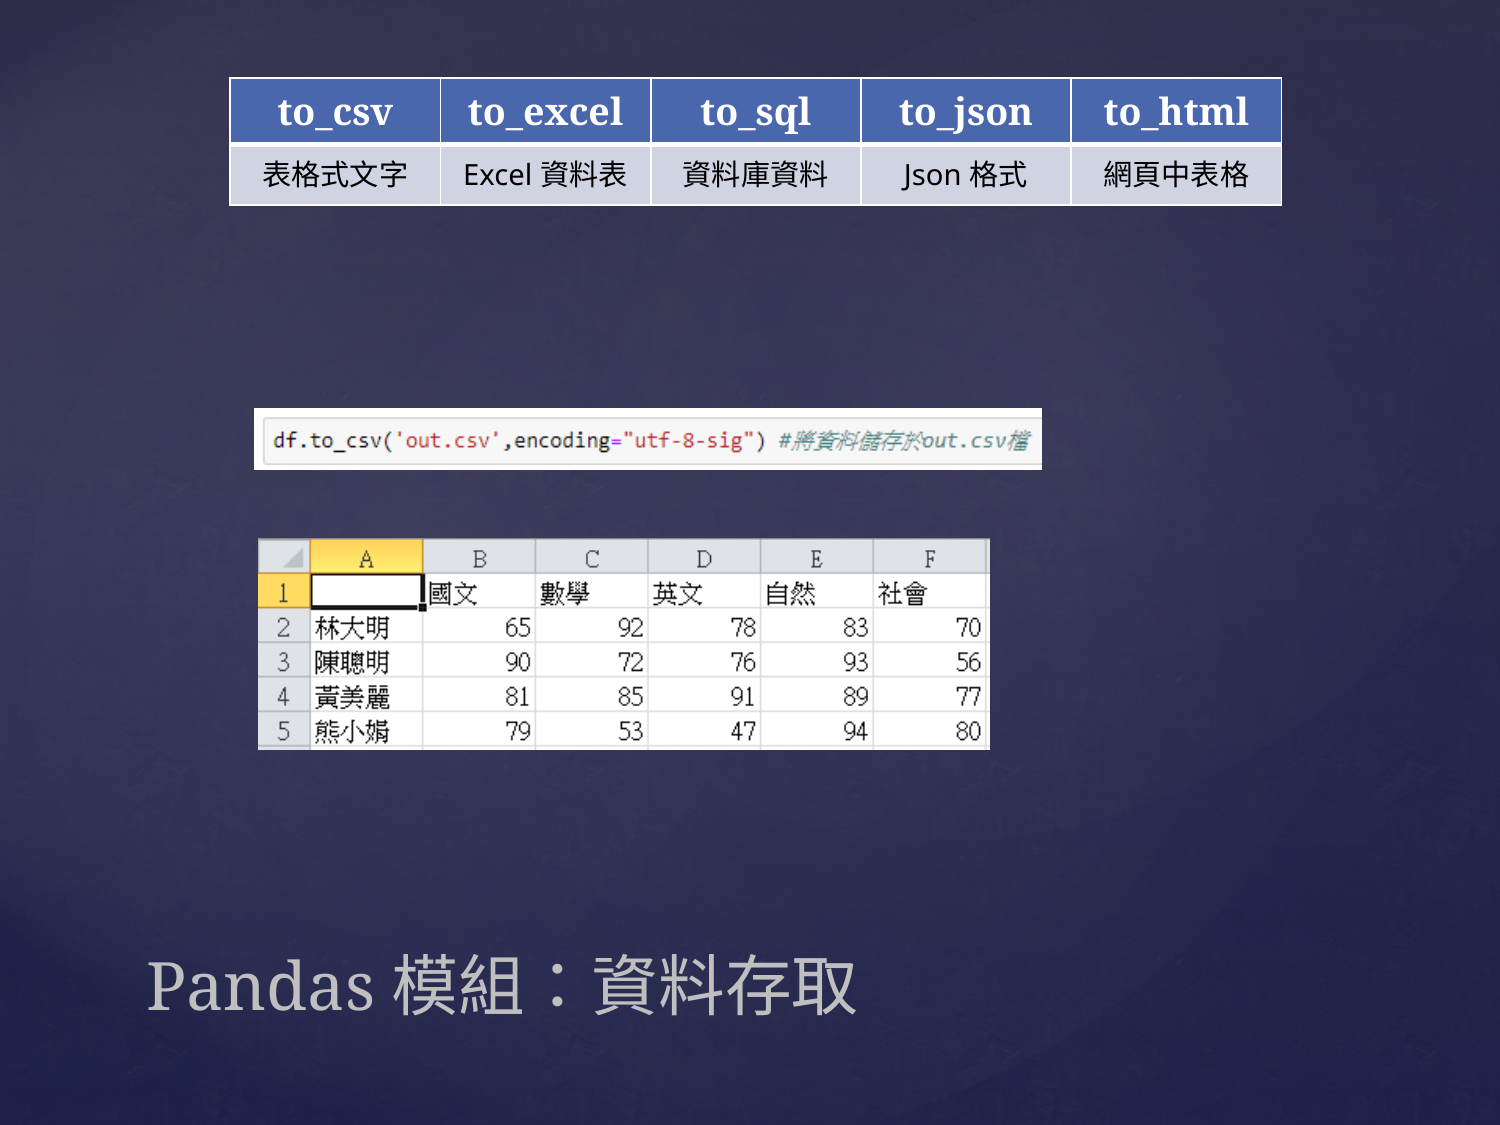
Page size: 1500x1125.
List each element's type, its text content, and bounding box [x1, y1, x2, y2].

table_cell Excel資料表 [441, 147, 650, 204]
picture [257, 538, 991, 751]
table_header to_json [862, 79, 1070, 142]
picture [253, 408, 1043, 471]
table_cell 表格式文字 [231, 147, 440, 204]
table_header to_excel [441, 79, 650, 142]
table_header to_csv [231, 79, 440, 142]
table_header to_html [1072, 79, 1281, 142]
table_cell 資料庫資料 [652, 147, 860, 204]
table_cell Json格式 [862, 147, 1070, 204]
title Pandas模組：資料存取 [131, 881, 1369, 1032]
table_cell 網頁中表格 [1072, 147, 1281, 204]
table_header to_sql [652, 79, 860, 142]
